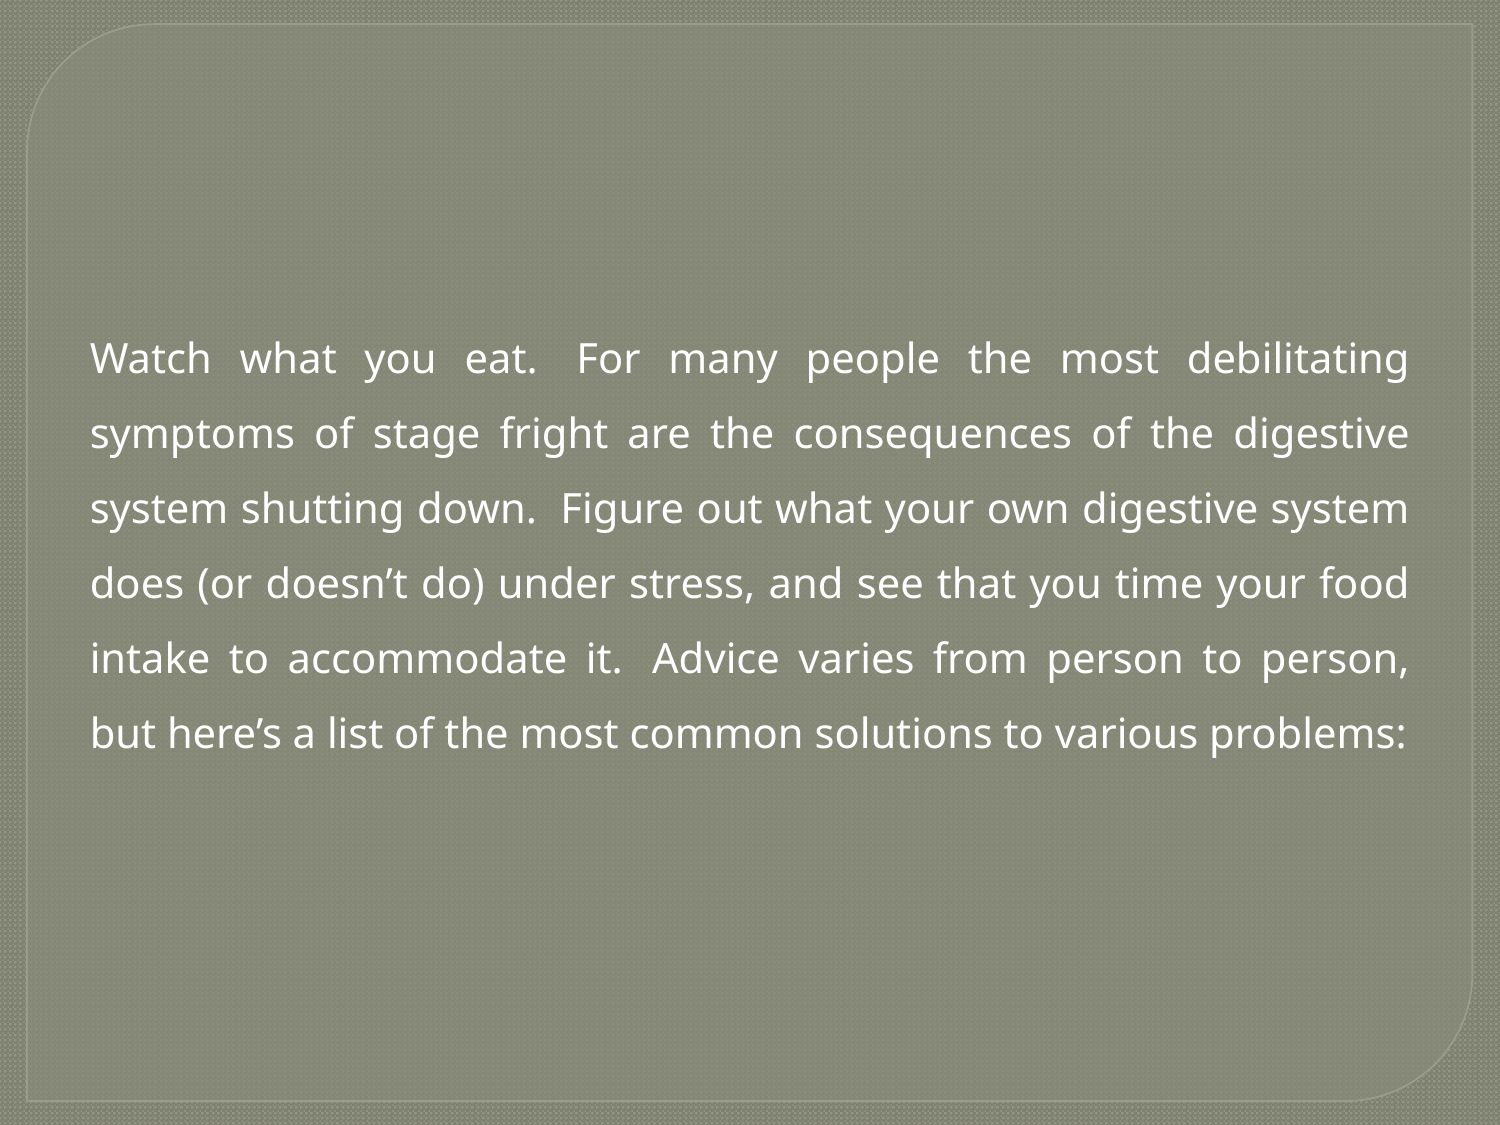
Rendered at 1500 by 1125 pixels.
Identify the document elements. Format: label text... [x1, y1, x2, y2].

text_box Watch what you eat. For many people the most debilitating symptoms of stage fright are the consequences of the digestive system shutting down. Figure out what your own digestive system does (or doesn’t do) under stress, and see that you time your food intake to accommodate it. Advice varies from person to person, but here’s a list of the most common solutions to various problems: [74, 299, 1425, 765]
